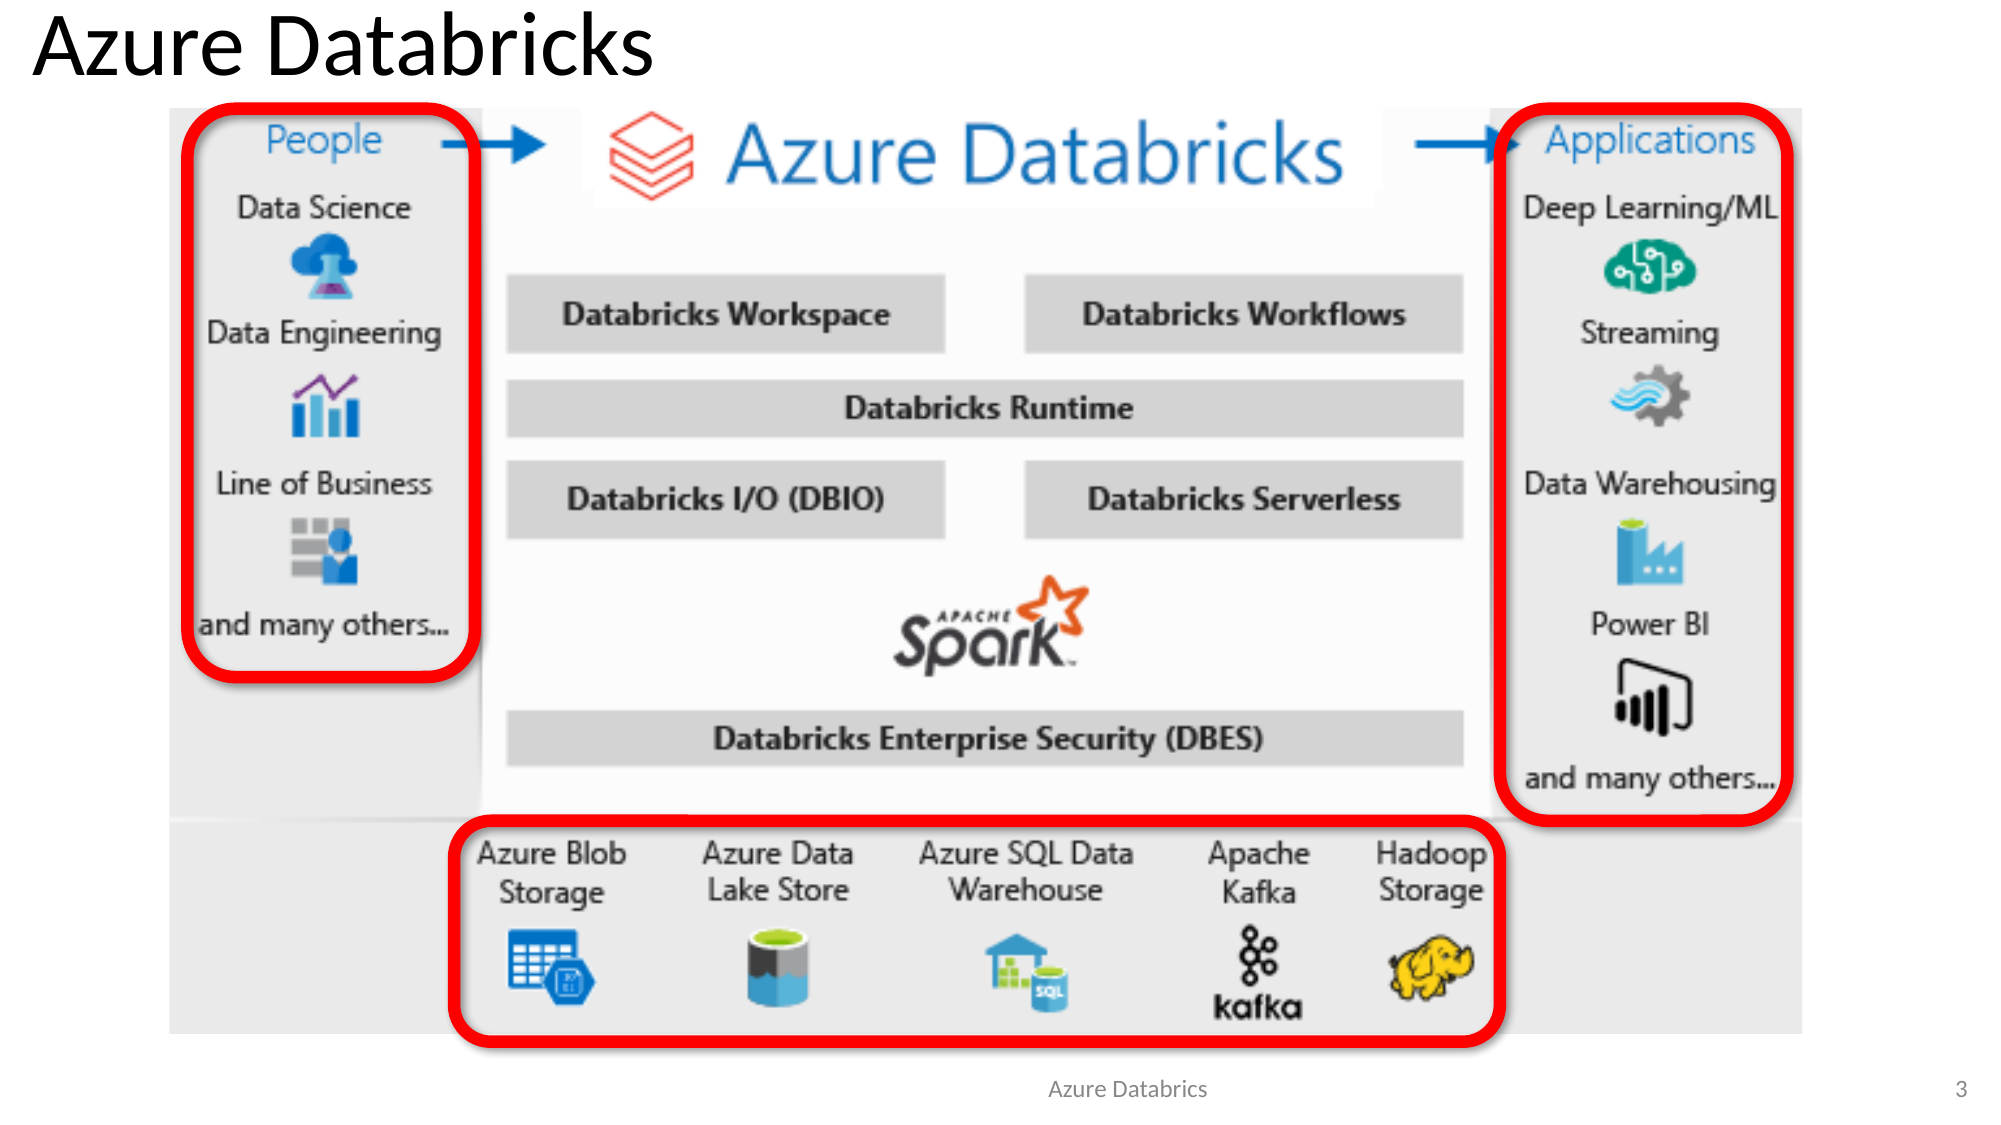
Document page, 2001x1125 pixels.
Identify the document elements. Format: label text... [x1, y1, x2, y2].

title Azure Databricks [17, 4, 1983, 87]
footer Azure Databrics [454, 1057, 1803, 1117]
picture [168, 108, 1803, 1034]
slide_number 3 [1877, 1057, 1983, 1117]
